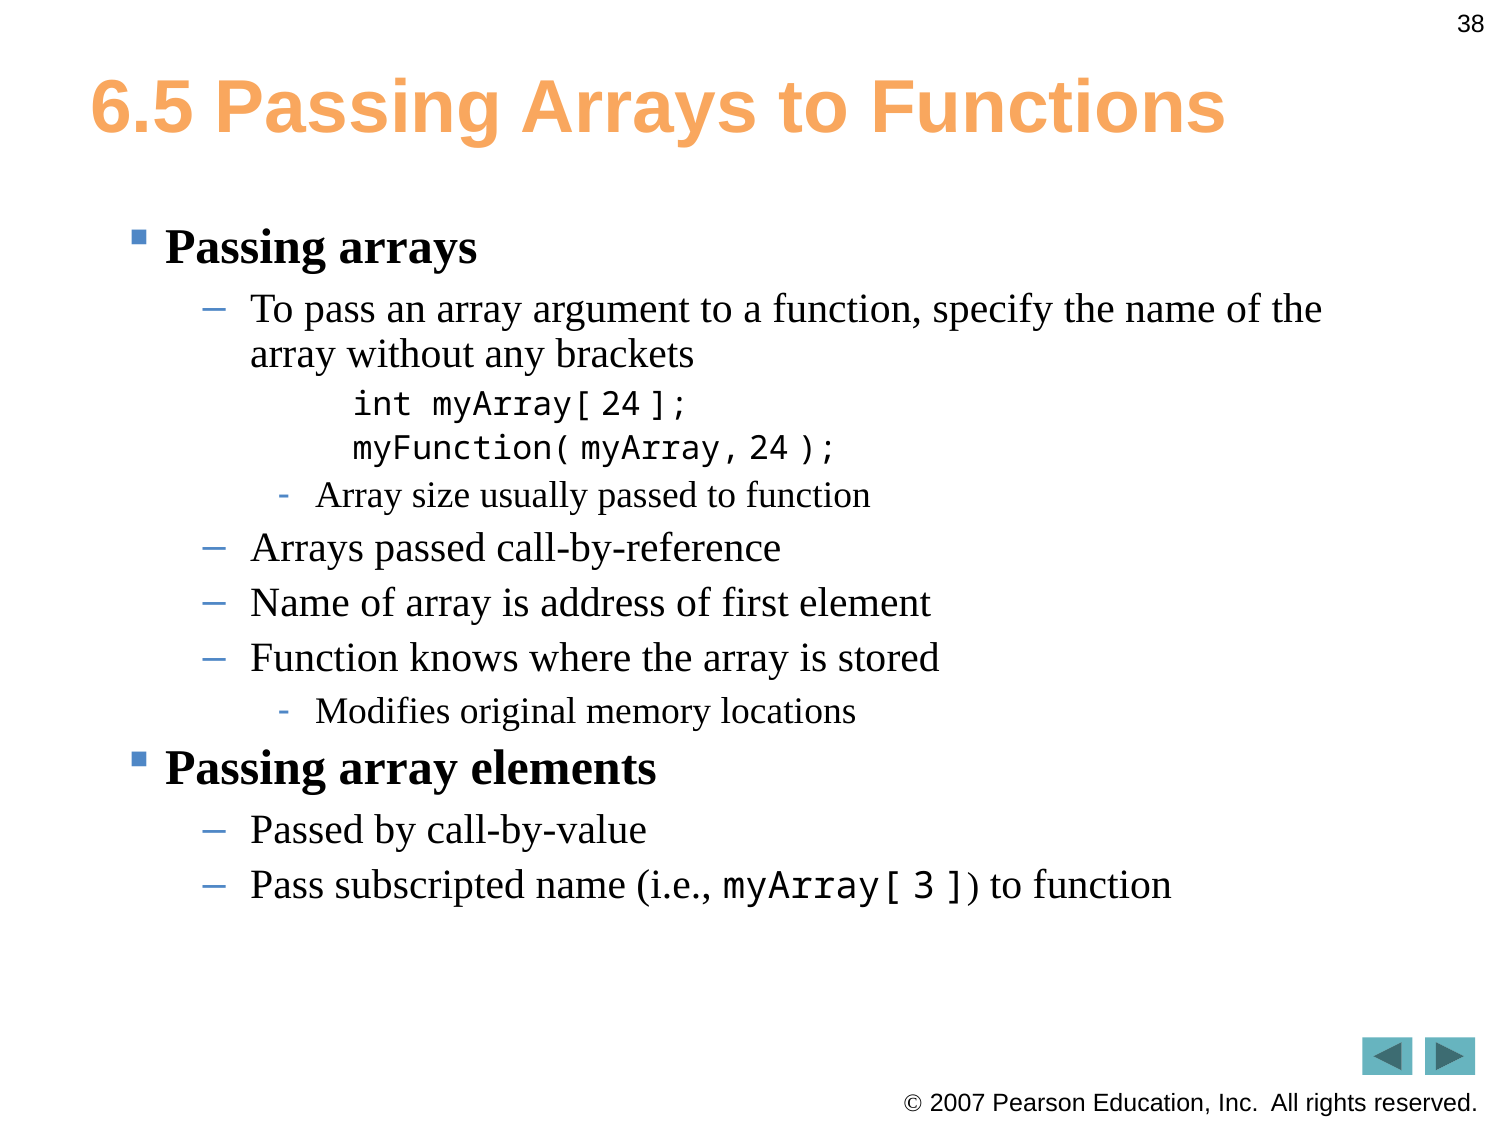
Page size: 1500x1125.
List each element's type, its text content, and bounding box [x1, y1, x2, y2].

title 6.5 Passing Arrays to Functions [75, 12, 1425, 200]
list Passing arrays To pass an array argument to a function, specify the name of the array without any brackets int myArray[ 24 ]; myFunction( myArray, 24 ); Array size usually passed to function Arrays passed call-by-reference Name of array is address of first element Function knows where the array is stored Modifies original memory locations Passing array elements Passed by call-by-value Pass subscripted name (i.e., myArray[ 3 ]) to function [112, 212, 1425, 955]
slide_number 38 [1149, 0, 1500, 79]
